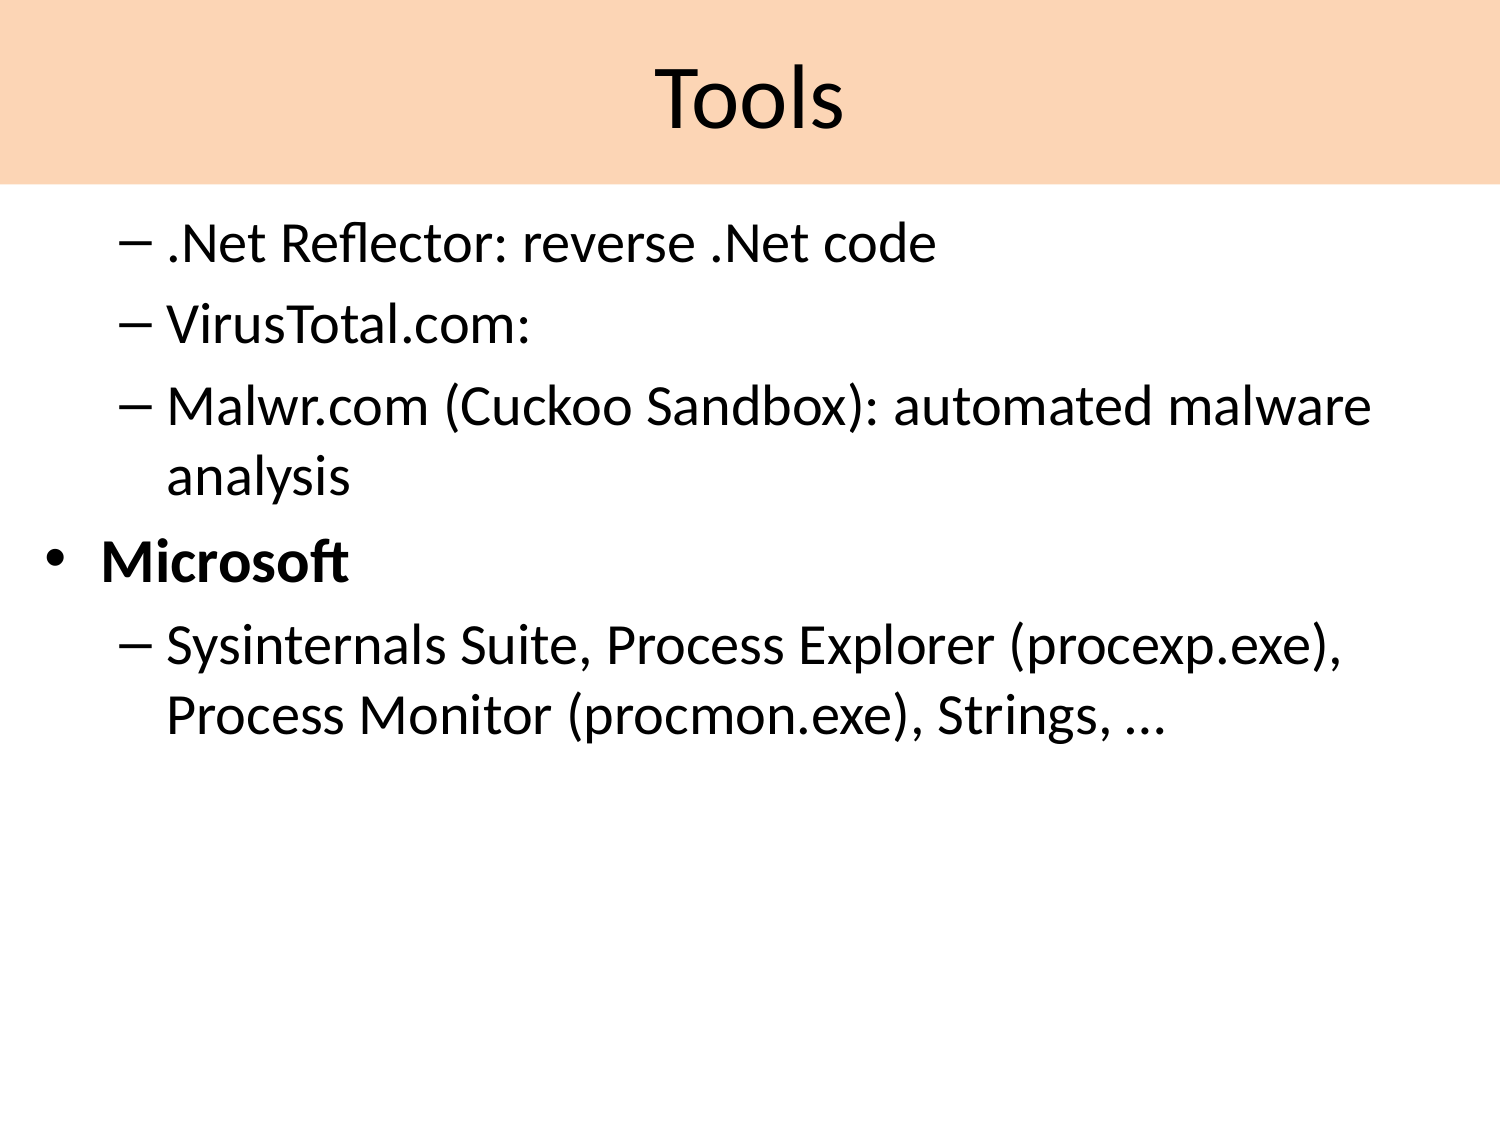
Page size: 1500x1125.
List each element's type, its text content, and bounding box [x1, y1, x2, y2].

list .Net Reflector: reverse .Net code VirusTotal.com: Malwr.com (Cuckoo Sandbox): automated malware analysis Microsoft Sysinternals Suite, Process Explorer (procexp.exe), Process Monitor (procmon.exe), Strings, … [29, 196, 1471, 1035]
title Tools [0, 0, 1500, 185]
